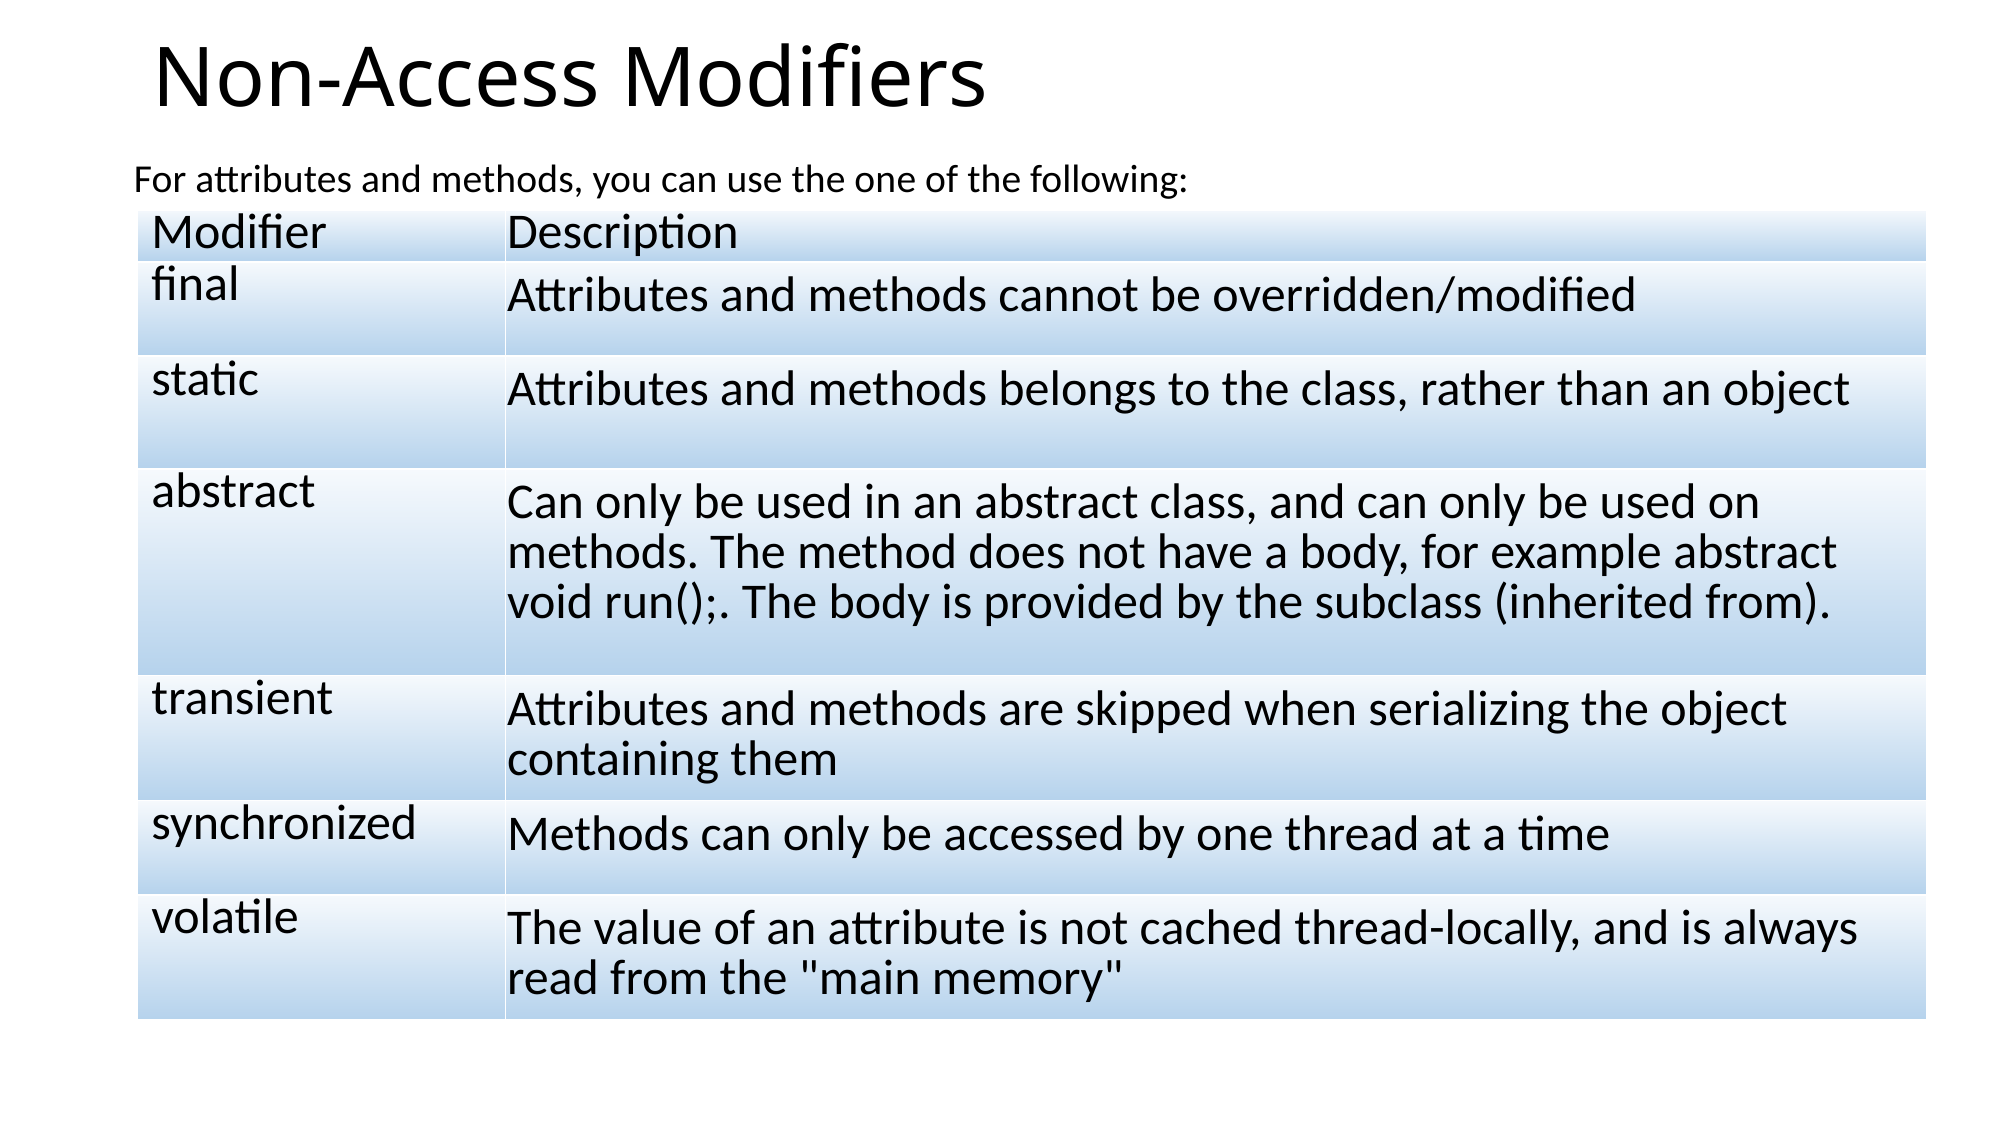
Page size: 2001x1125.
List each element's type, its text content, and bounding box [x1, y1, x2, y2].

table_header Description [506, 211, 1926, 261]
table_cell Attributes and methods are skipped when serializing the object containing them [506, 676, 1926, 800]
table_cell static [138, 357, 505, 468]
title Non-Access Modifiers [137, 27, 1863, 132]
table_cell Attributes and methods cannot be overridden/modified [506, 263, 1926, 355]
list For attributes and methods, you can use the one of the following: [119, 105, 1844, 210]
table_cell Methods can only be accessed by one thread at a time [506, 801, 1926, 894]
table_cell final [138, 263, 505, 355]
table_cell volatile [138, 896, 505, 1019]
table_cell transient [138, 676, 505, 800]
table_cell abstract [138, 470, 505, 675]
table_cell Attributes and methods belongs to the class, rather than an object [506, 357, 1926, 468]
table_header Modifier [138, 211, 505, 261]
table_cell synchronized [138, 801, 505, 894]
table_cell Can only be used in an abstract class, and can only be used on methods. The method does not have a body, for example abstract void run();. The body is provided by the subclass (inherited from). [506, 470, 1926, 675]
table_cell The value of an attribute is not cached thread-locally, and is always read from the "main memory" [506, 896, 1926, 1019]
